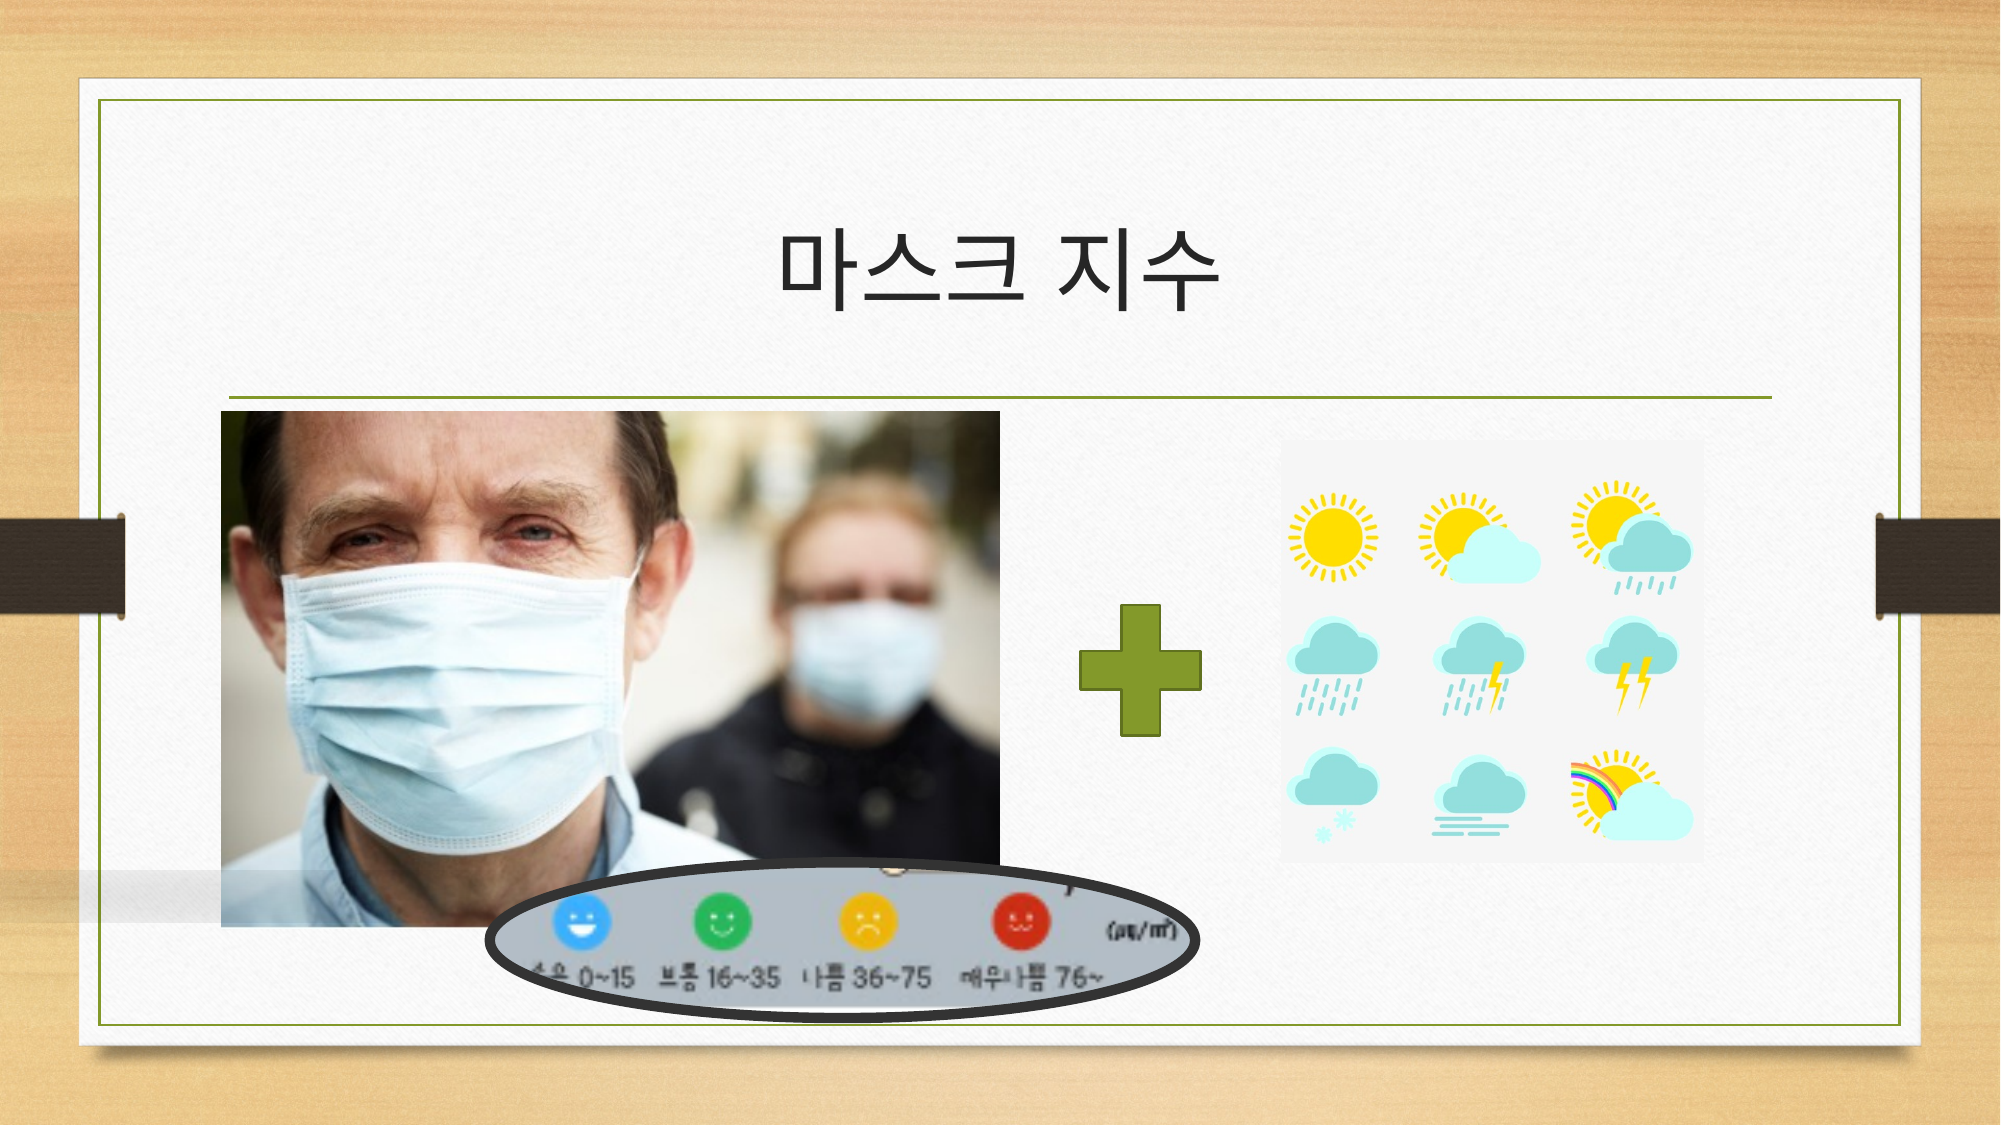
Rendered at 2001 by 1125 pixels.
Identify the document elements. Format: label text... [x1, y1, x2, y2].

text_box [1079, 604, 1202, 737]
title 마스크 지수 [212, 161, 1788, 375]
picture [0, 0, 2001, 1125]
